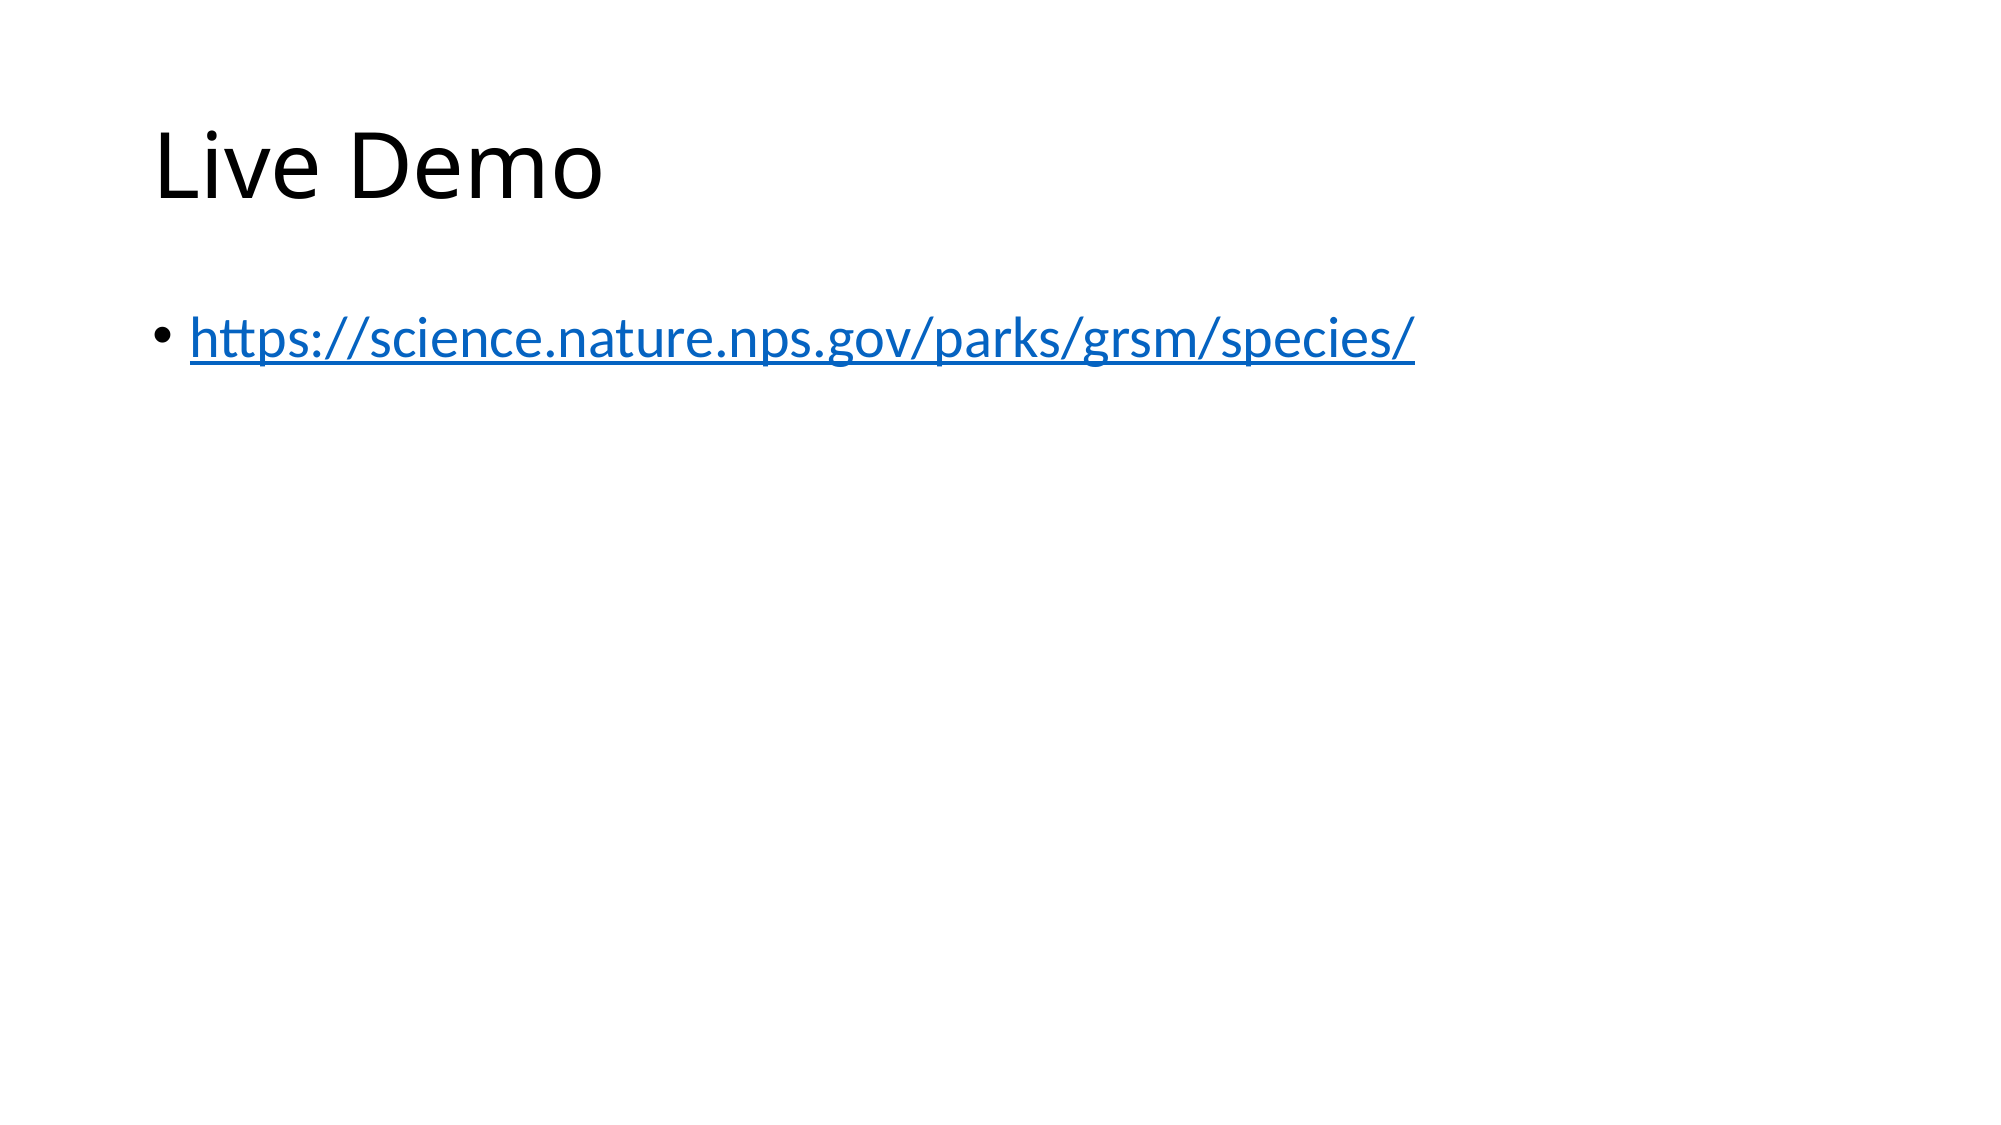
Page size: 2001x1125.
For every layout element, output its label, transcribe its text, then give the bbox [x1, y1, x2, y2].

list https://science.nature.nps.gov/parks/grsm/species/ [137, 299, 1863, 1014]
title Live Demo [137, 59, 1863, 278]
